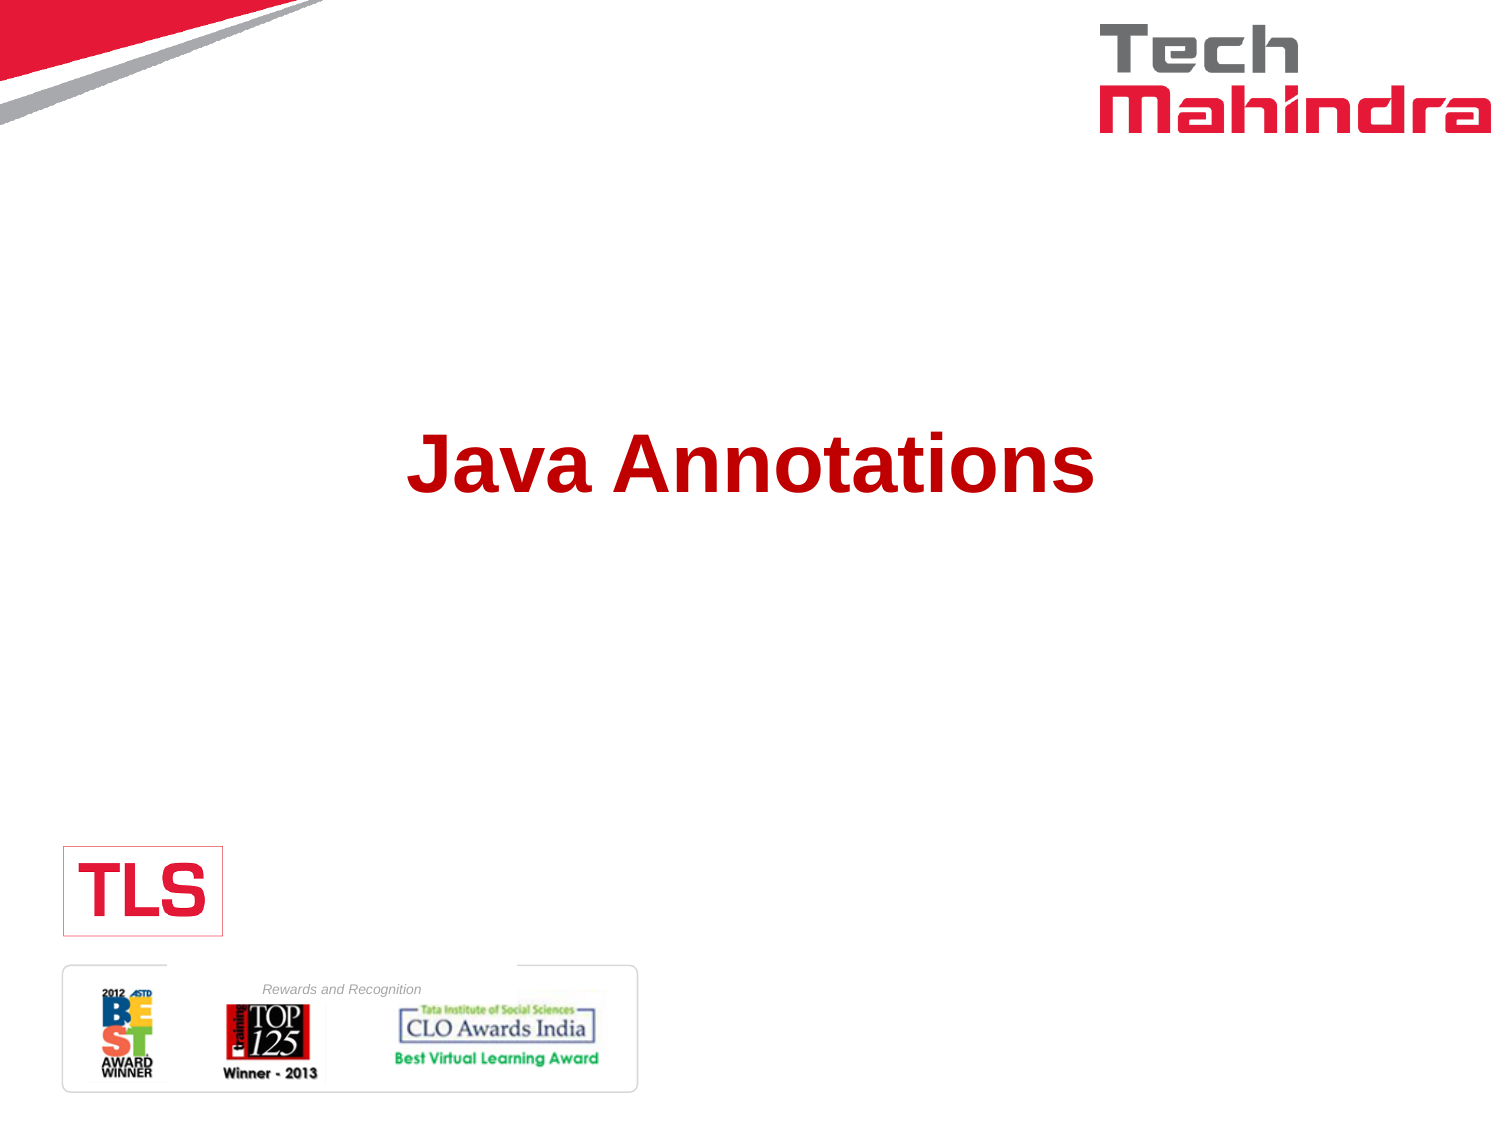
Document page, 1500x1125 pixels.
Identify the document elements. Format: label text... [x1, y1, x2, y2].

picture [1100, 24, 1491, 133]
picture [87, 977, 168, 1086]
picture [212, 1005, 326, 1085]
picture [0, 0, 325, 125]
title Java Annotations [299, 340, 1204, 578]
picture [380, 987, 613, 1078]
picture [62, 845, 225, 938]
